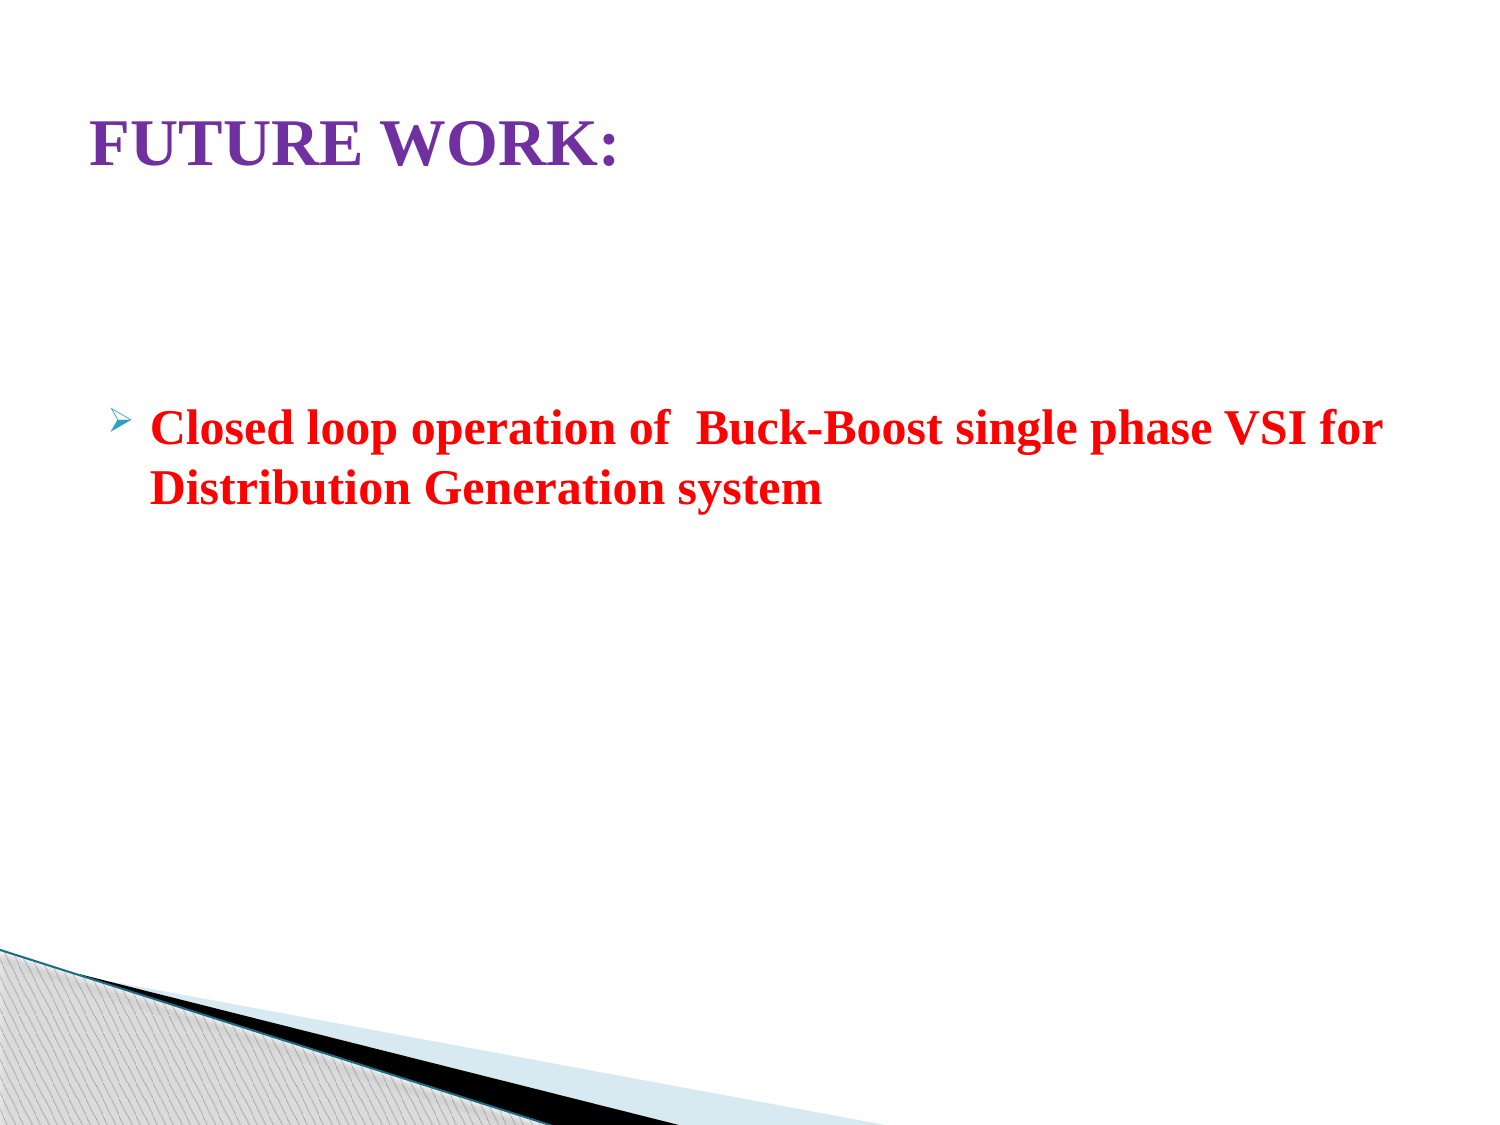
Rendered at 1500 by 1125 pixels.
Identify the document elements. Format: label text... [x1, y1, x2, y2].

list Closed loop operation of Buck-Boost single phase VSI for Distribution Generation system [75, 243, 1425, 986]
title FUTURE WORK: [75, 45, 1425, 233]
